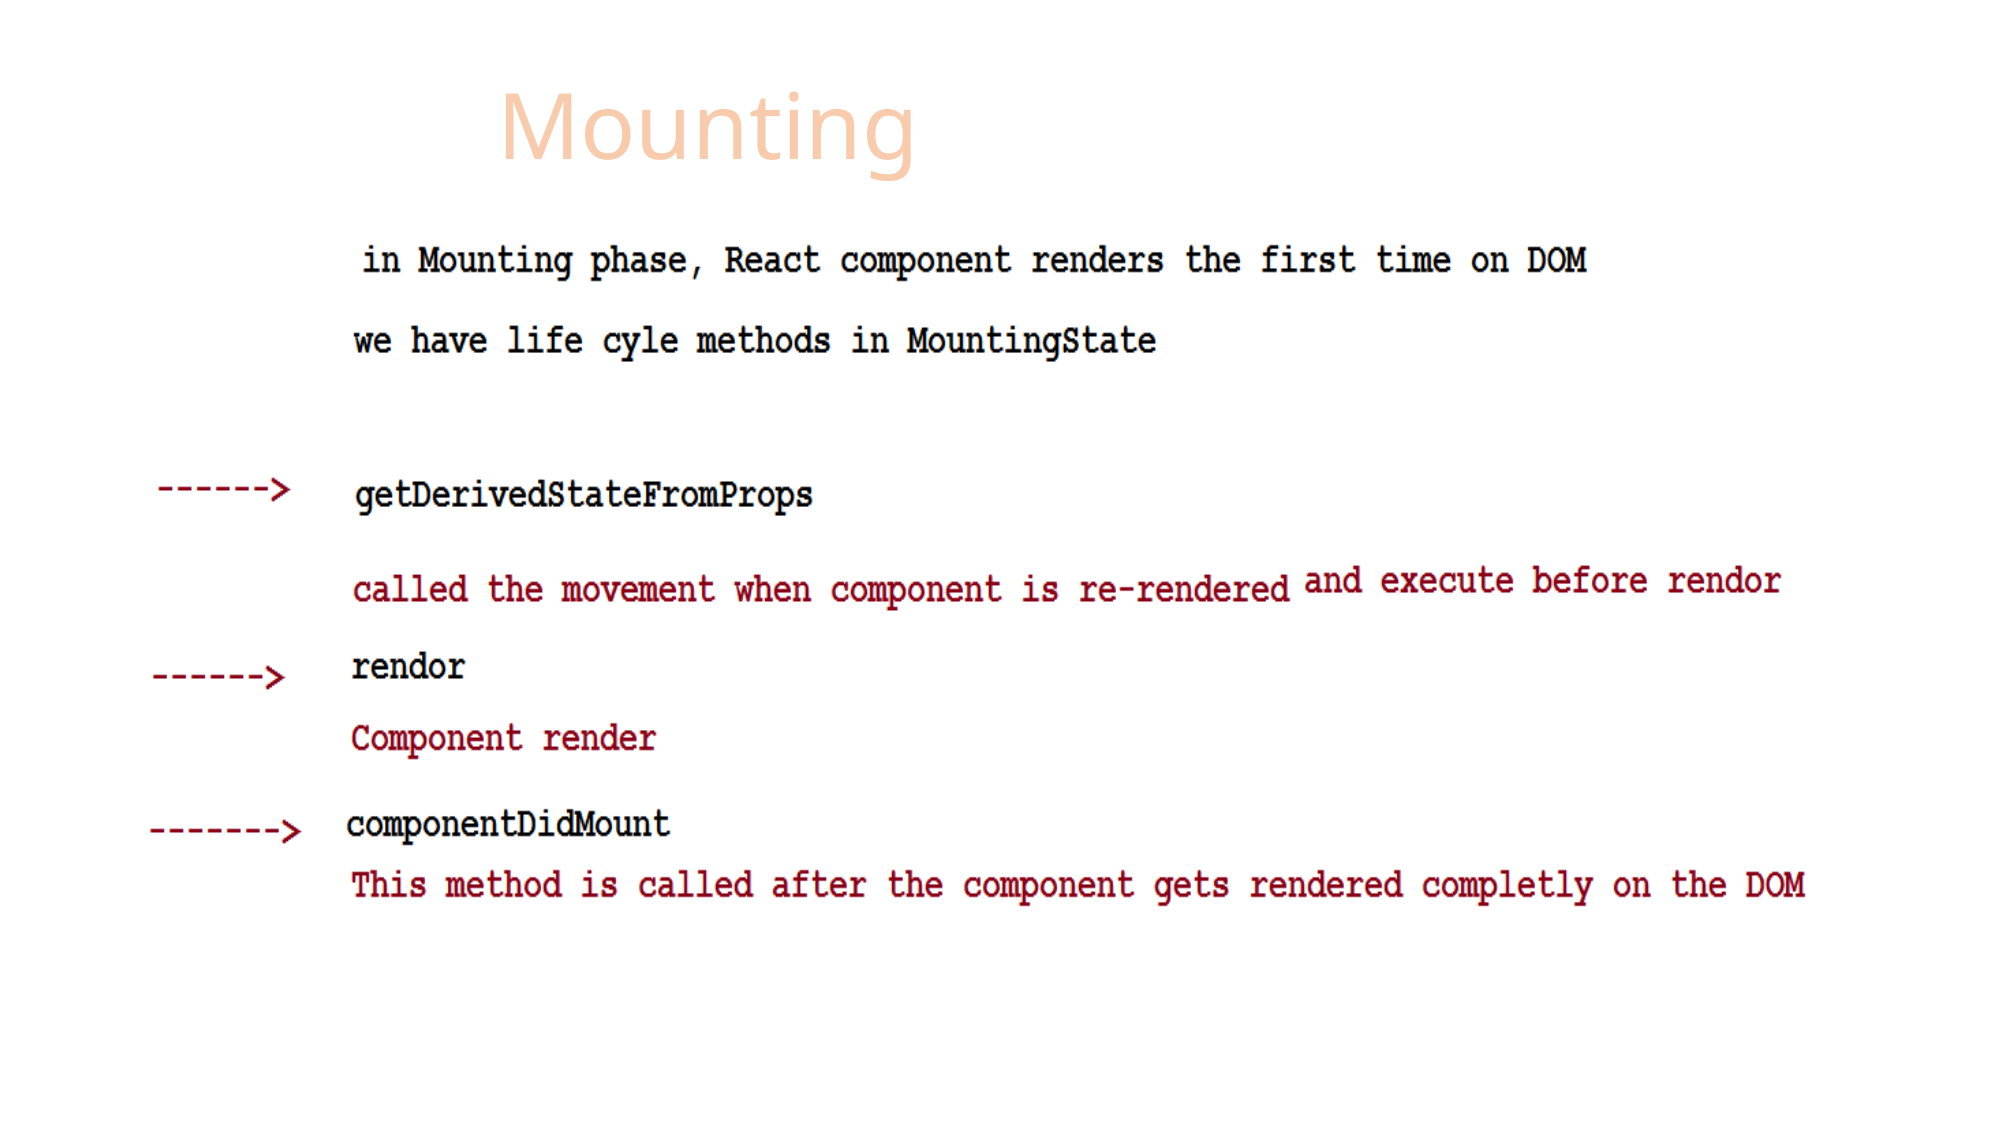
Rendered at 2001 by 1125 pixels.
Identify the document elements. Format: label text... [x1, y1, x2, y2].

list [137, 199, 1863, 959]
title Mounting [482, 59, 1863, 199]
